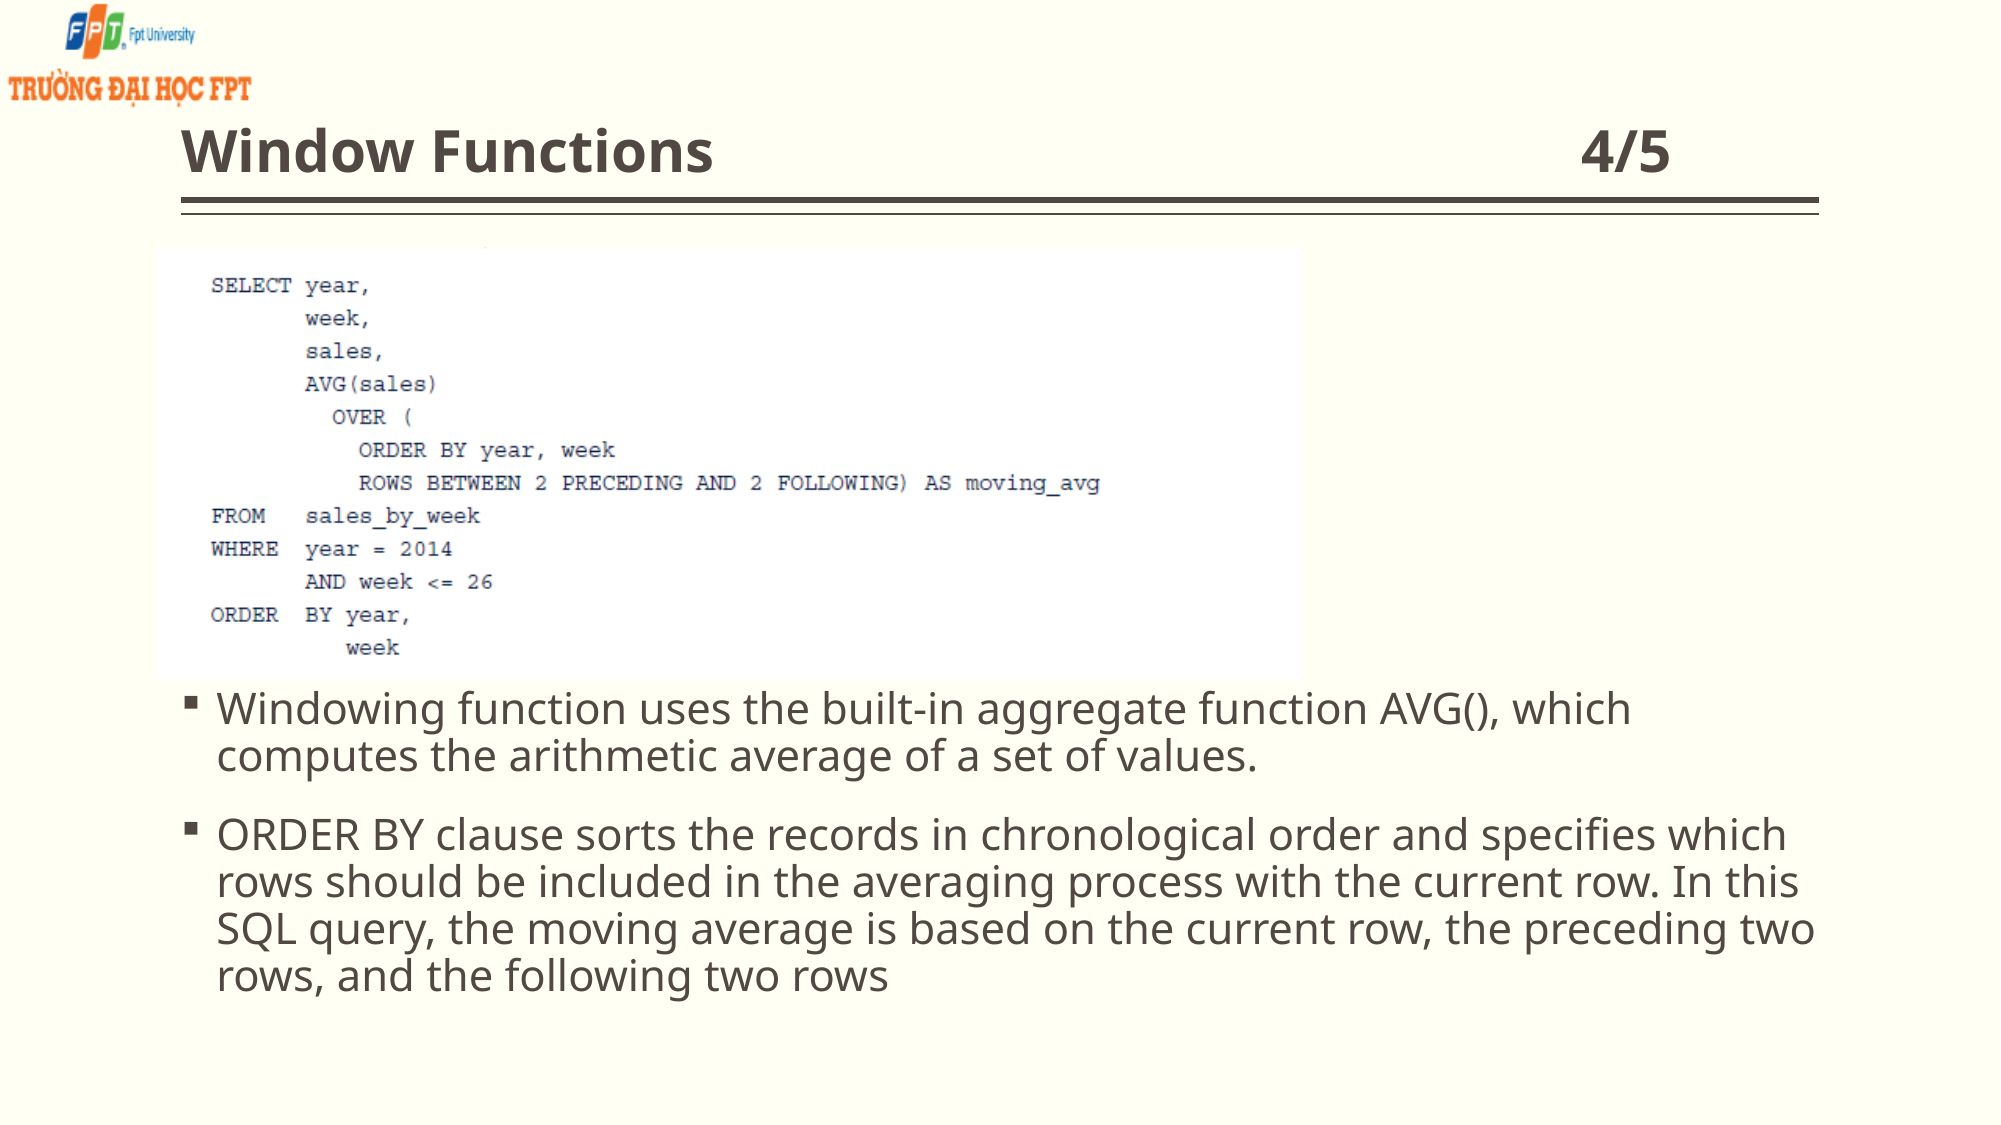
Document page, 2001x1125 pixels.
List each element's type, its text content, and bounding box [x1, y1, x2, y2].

list Windowing function uses the built-in aggregate function AVG(), which computes the arithmetic average of a set of values. ORDER BY clause sorts the records in chronological order and specifies which rows should be included in the averaging process with the current row. In this SQL query, the moving average is based on the current row, the preceding two rows, and the following two rows [181, 679, 1819, 1013]
picture [156, 247, 1303, 680]
title Window Functions 4/5 [181, 12, 1819, 193]
picture [0, 0, 272, 121]
